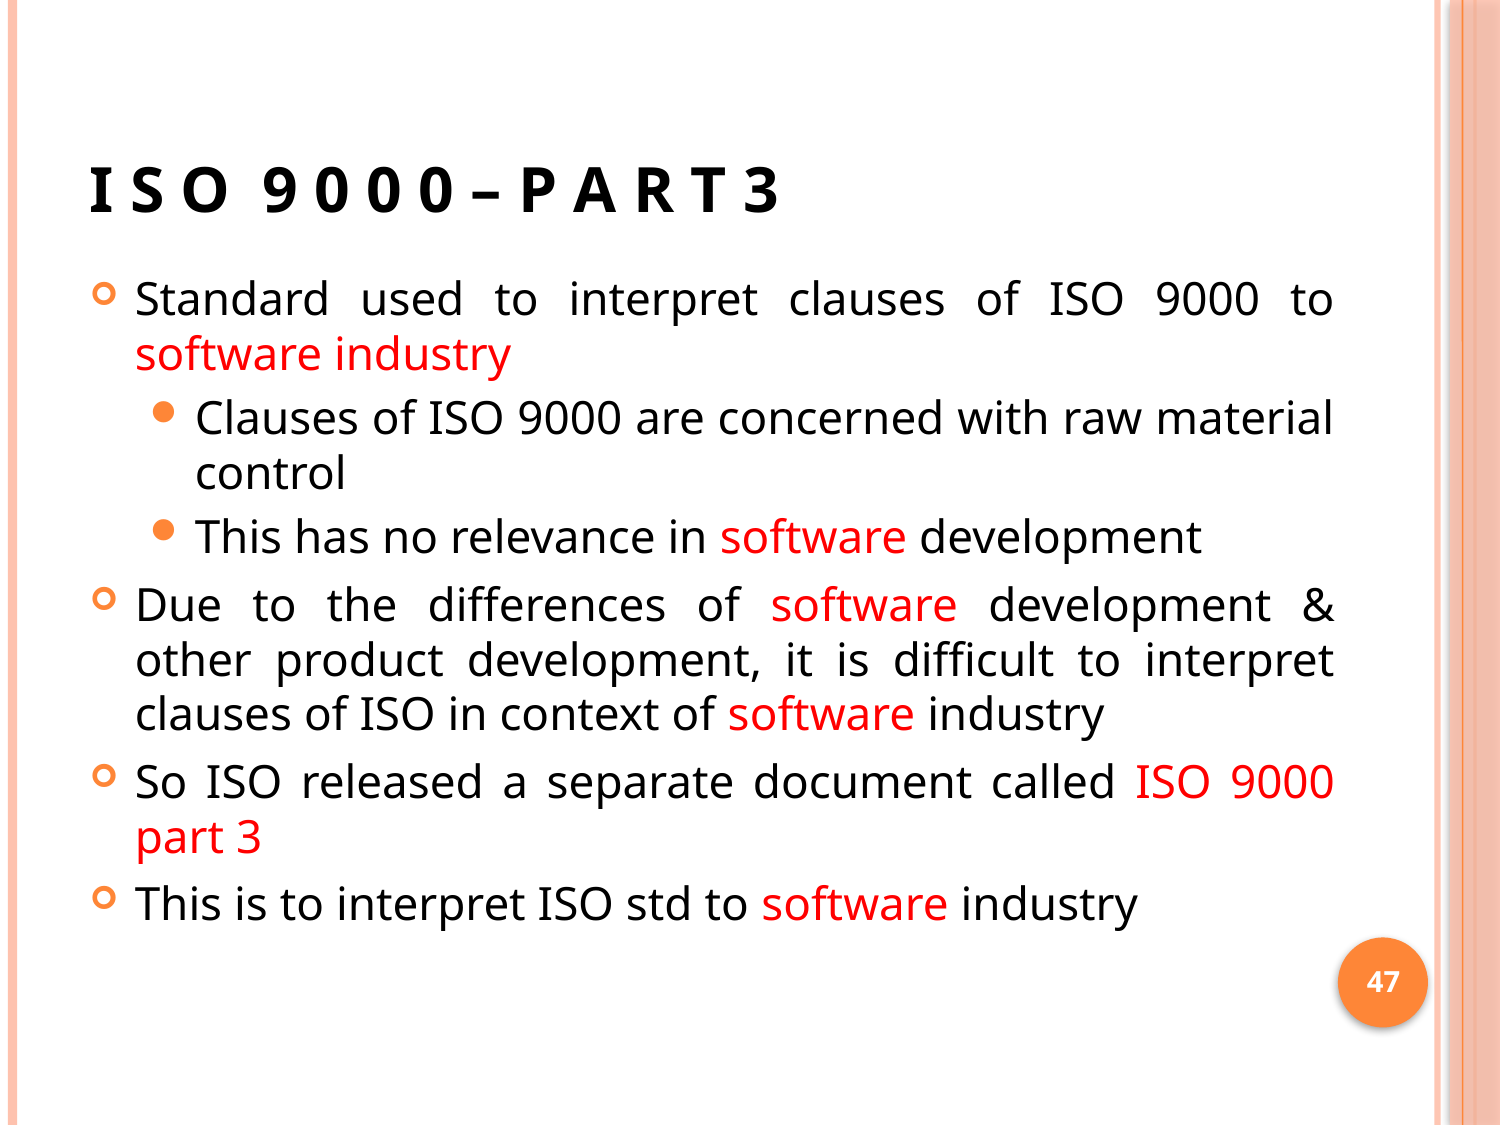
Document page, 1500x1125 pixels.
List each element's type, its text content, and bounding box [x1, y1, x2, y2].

list Standard used to interpret clauses of ISO 9000 to software industry Clauses of ISO 9000 are concerned with raw material control This has no relevance in software development Due to the differences of software development & other product development, it is difficult to interpret clauses of ISO in context of software industry So ISO released a separate document called ISO 9000 part 3 This is to interpret ISO std to software industry [75, 262, 1350, 1062]
title I S O 9 0 0 0 – P A R T 3 [75, 45, 1300, 233]
slide_number 47 [1333, 940, 1434, 1027]
